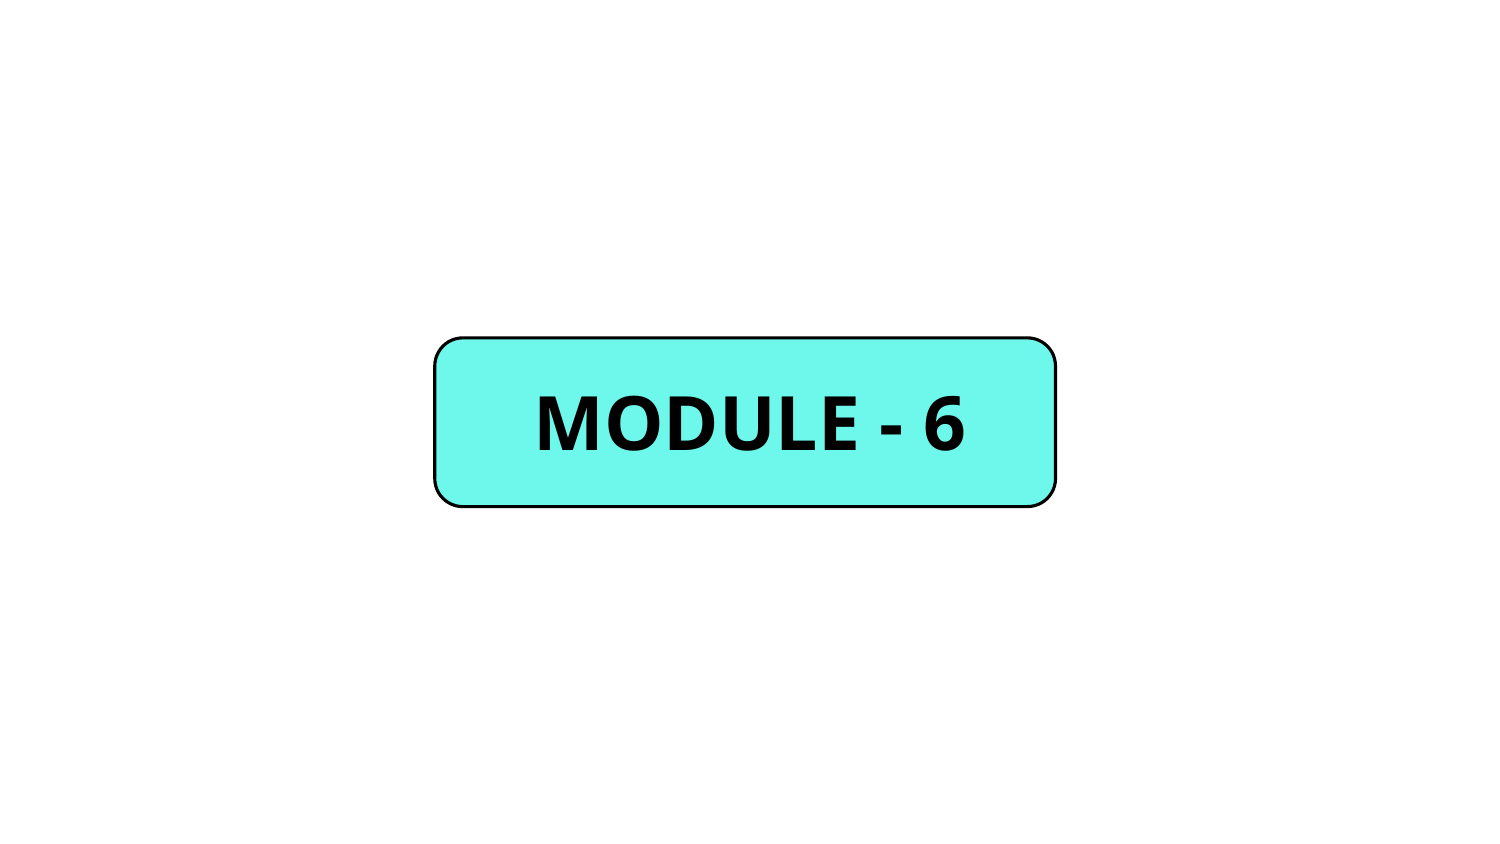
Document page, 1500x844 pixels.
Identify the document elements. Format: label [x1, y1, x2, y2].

text_box [434, 337, 1066, 507]
